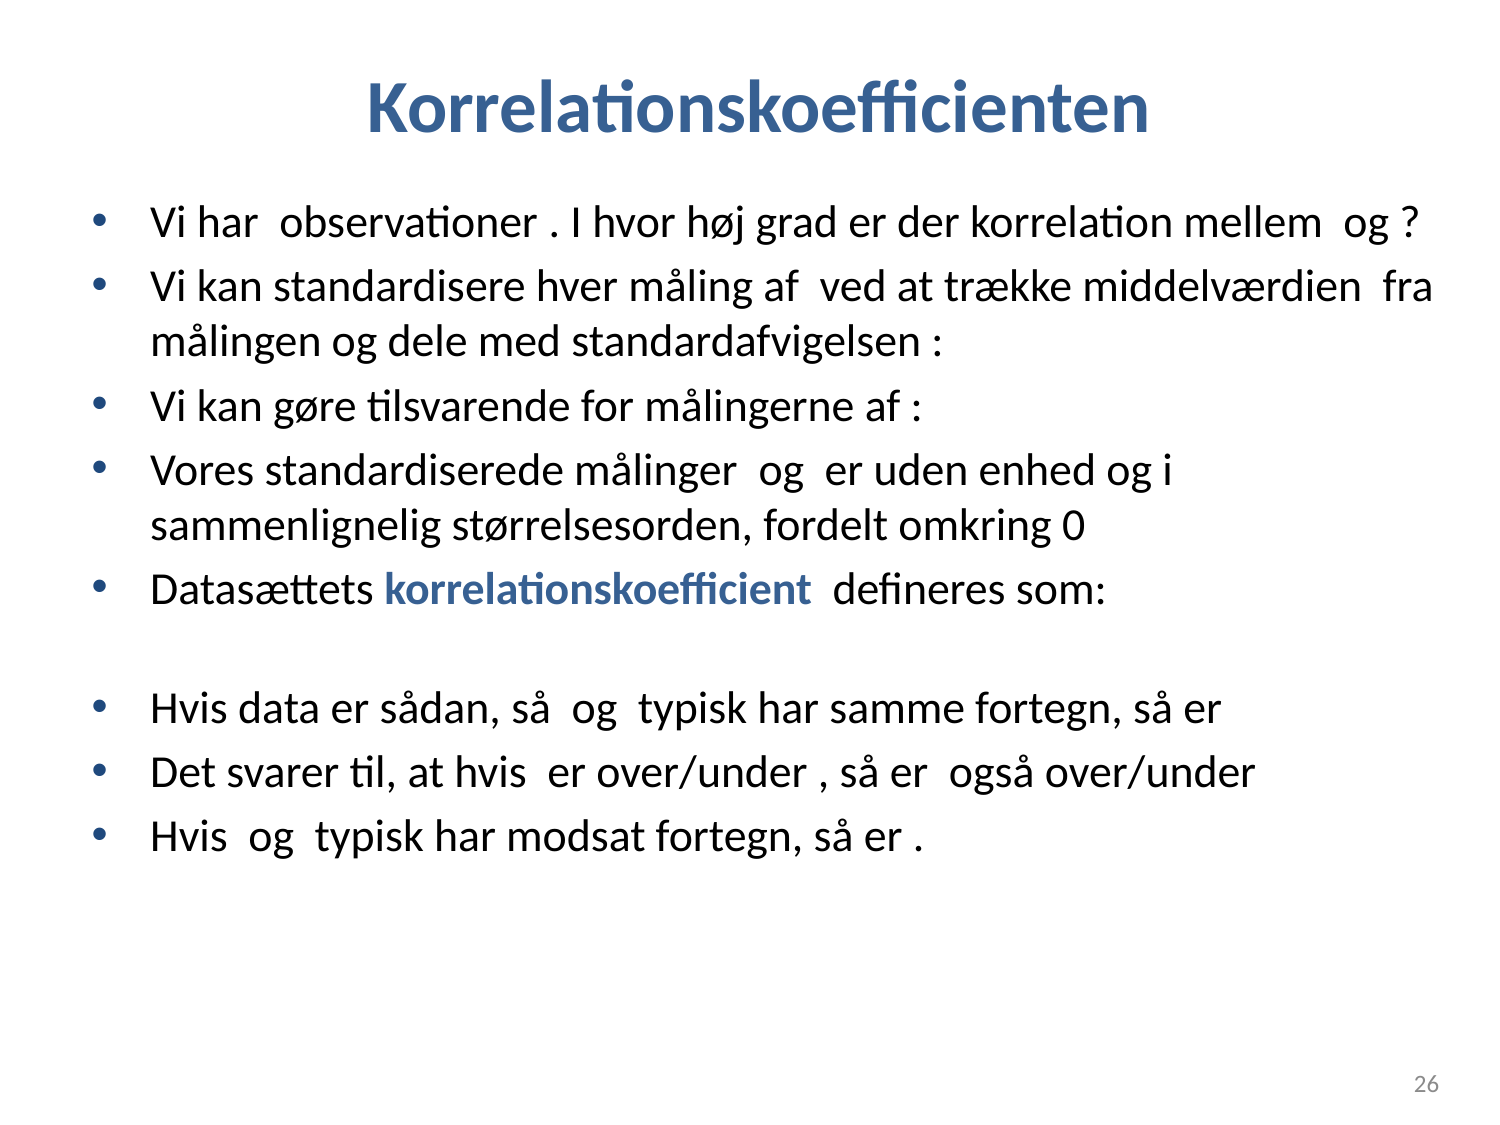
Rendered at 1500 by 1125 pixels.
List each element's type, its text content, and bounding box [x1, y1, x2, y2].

slide_number 26 [1104, 1058, 1455, 1107]
